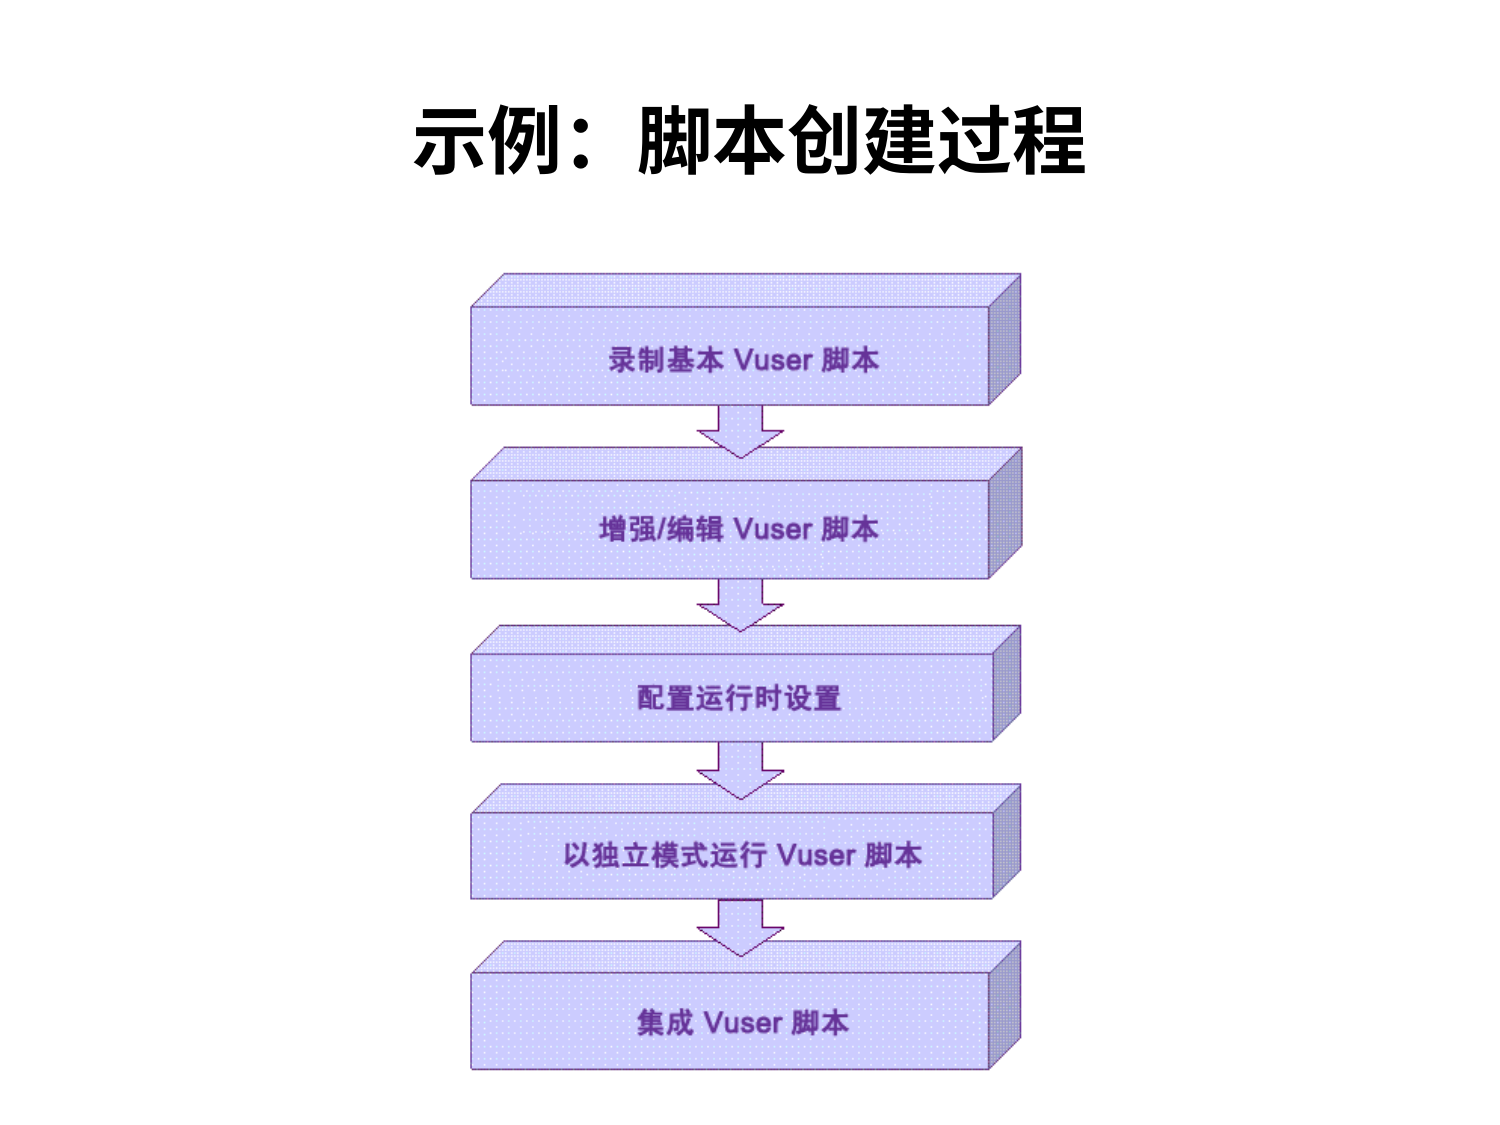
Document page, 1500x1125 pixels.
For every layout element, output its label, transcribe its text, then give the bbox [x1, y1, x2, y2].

picture [466, 237, 1033, 1090]
title 示例：脚本创建过程 [75, 45, 1425, 233]
